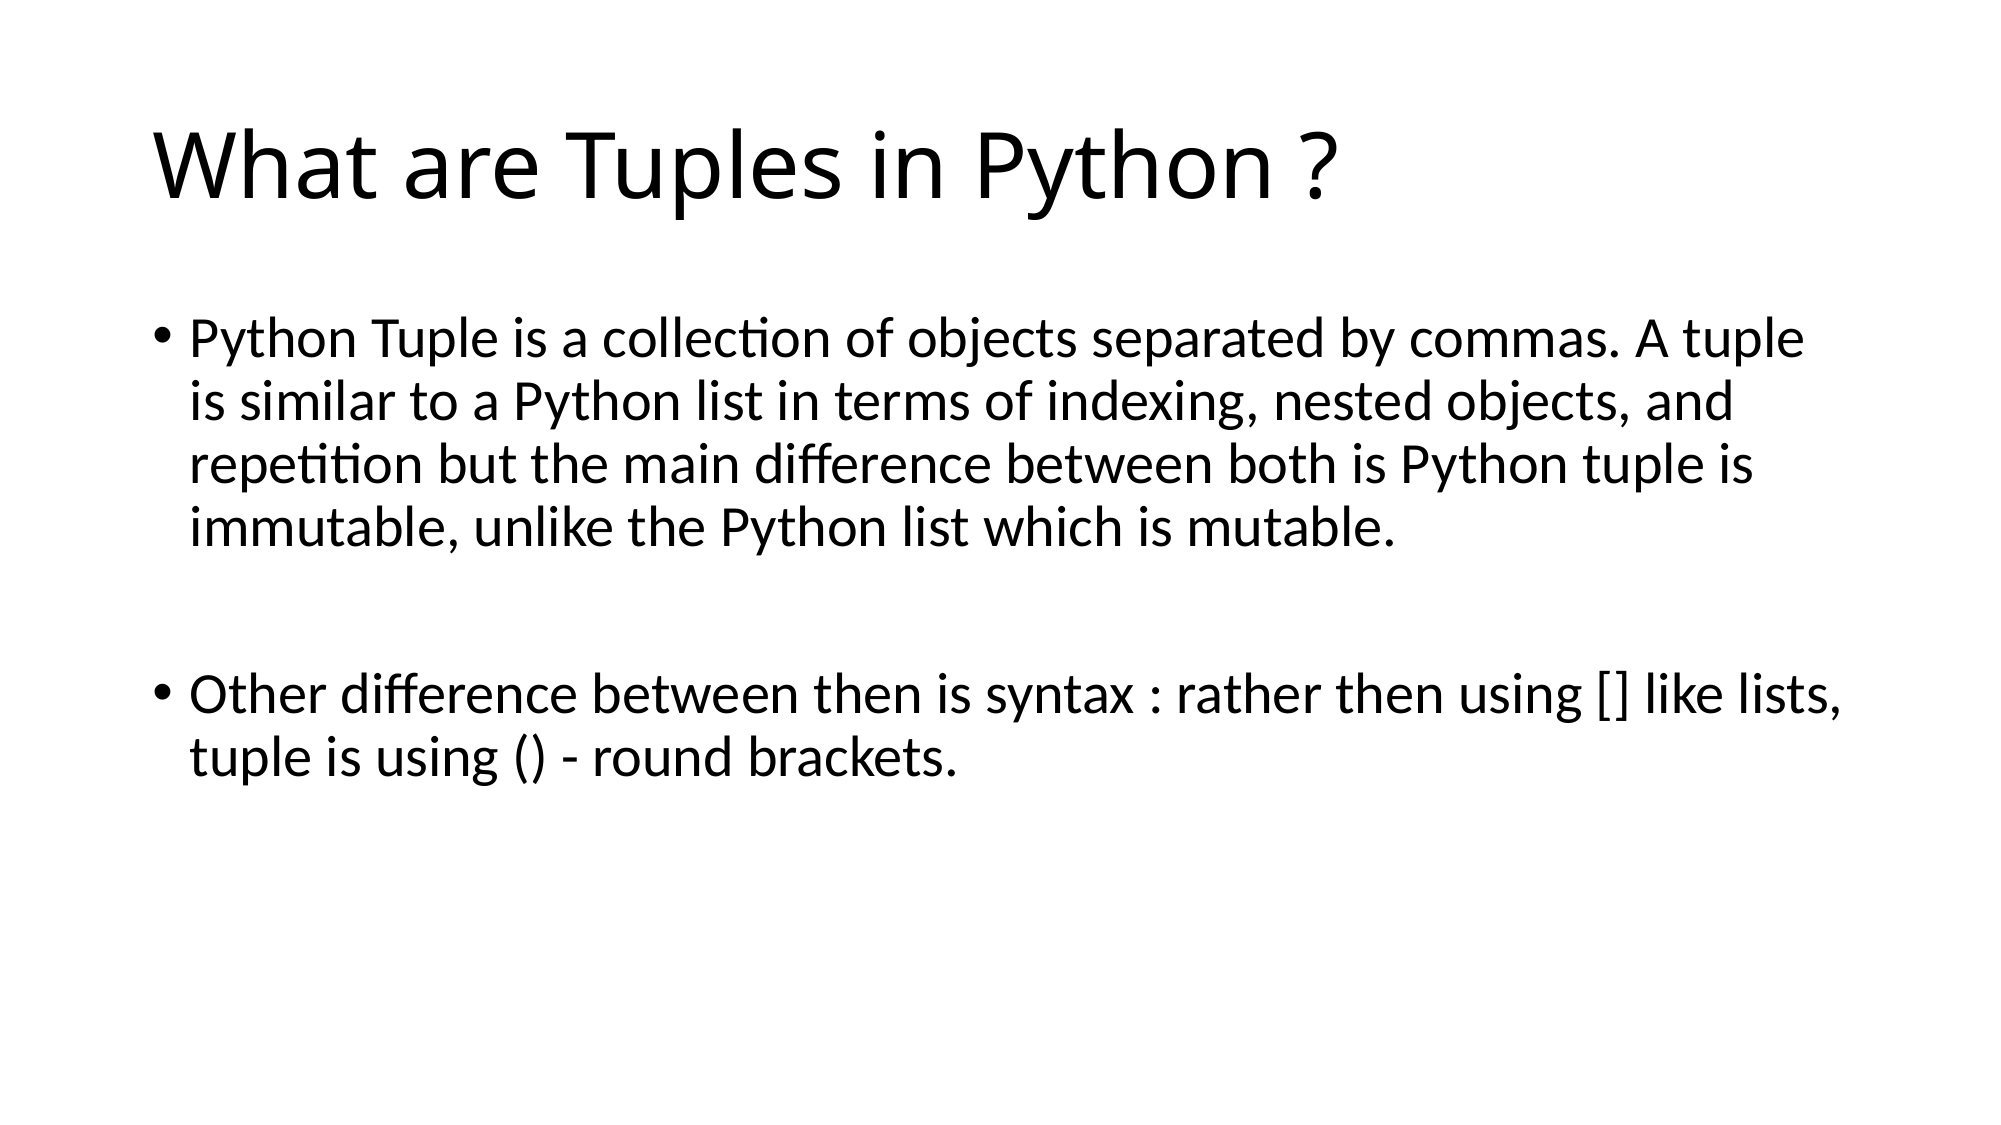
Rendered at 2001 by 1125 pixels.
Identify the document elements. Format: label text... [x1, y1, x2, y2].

list Python Tuple is a collection of objects separated by commas. A tuple is similar to a Python list in terms of indexing, nested objects, and repetition but the main difference between both is Python tuple is immutable, unlike the Python list which is mutable. Other difference between then is syntax : rather then using [] like lists, tuple is using () - round brackets. [137, 299, 1863, 1014]
title What are Tuples in Python ? [137, 59, 1863, 278]
